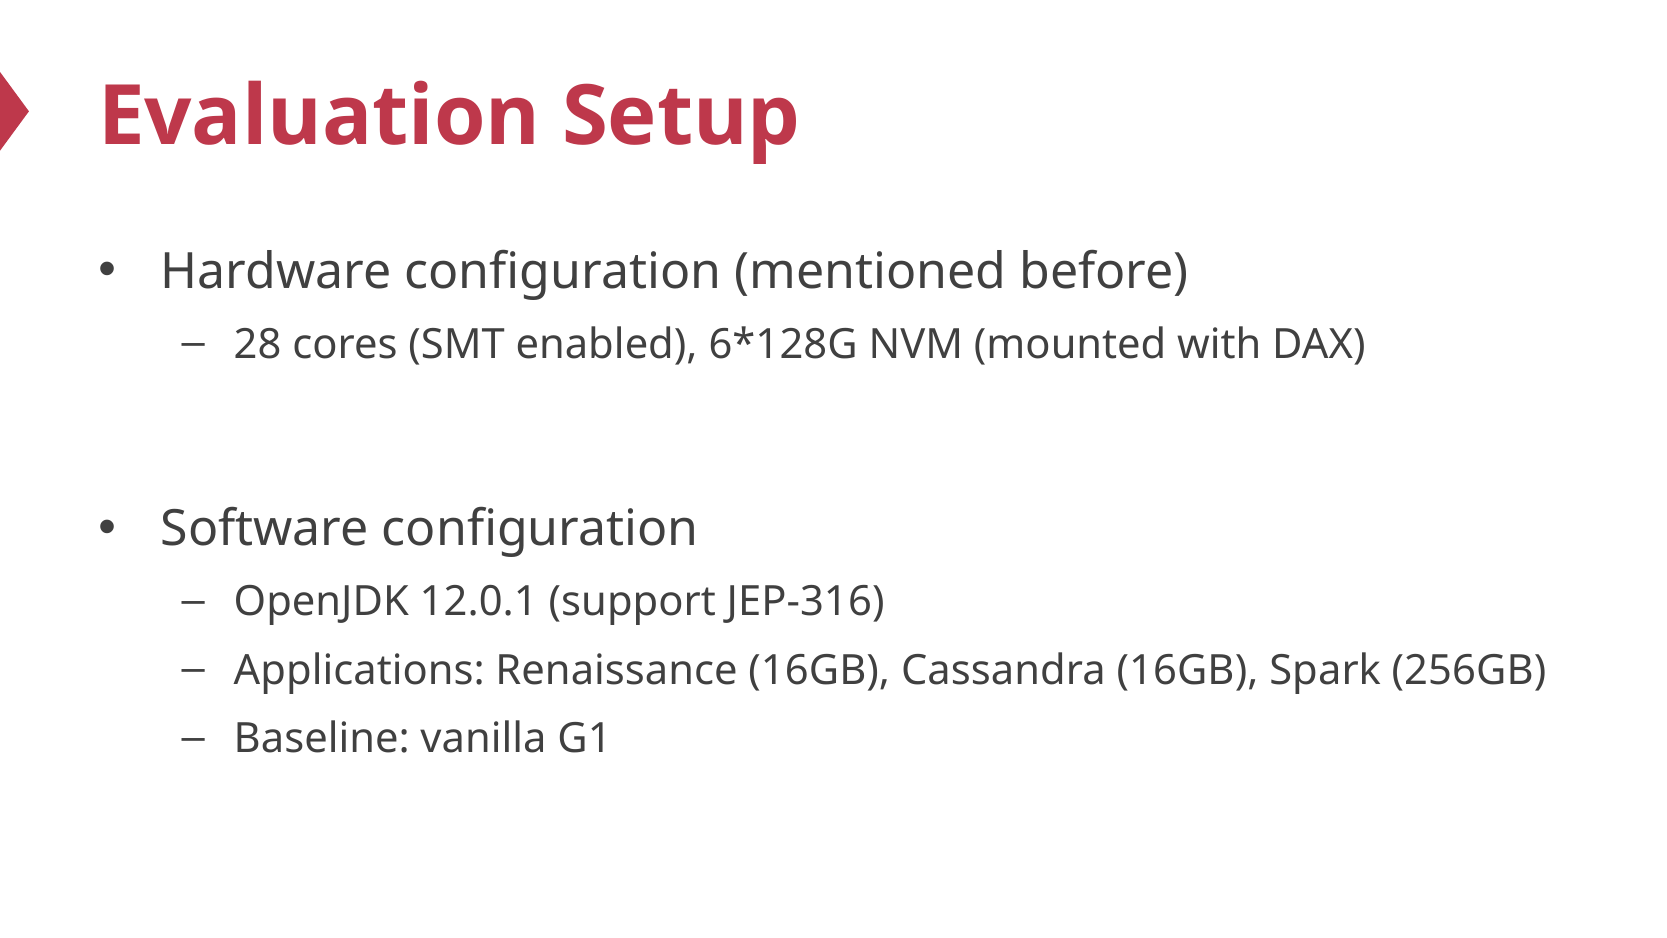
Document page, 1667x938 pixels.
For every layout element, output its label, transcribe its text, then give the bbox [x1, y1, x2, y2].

title Evaluation Setup [83, 37, 1584, 186]
list Hardware configuration (mentioned before) 28 cores (SMT enabled), 6*128G NVM (mounted with DAX) Software configuration OpenJDK 12.0.1 (support JEP-316) Applications: Renaissance (16GB), Cassandra (16GB), Spark (256GB) Baseline: vanilla G1 [83, 218, 1584, 838]
